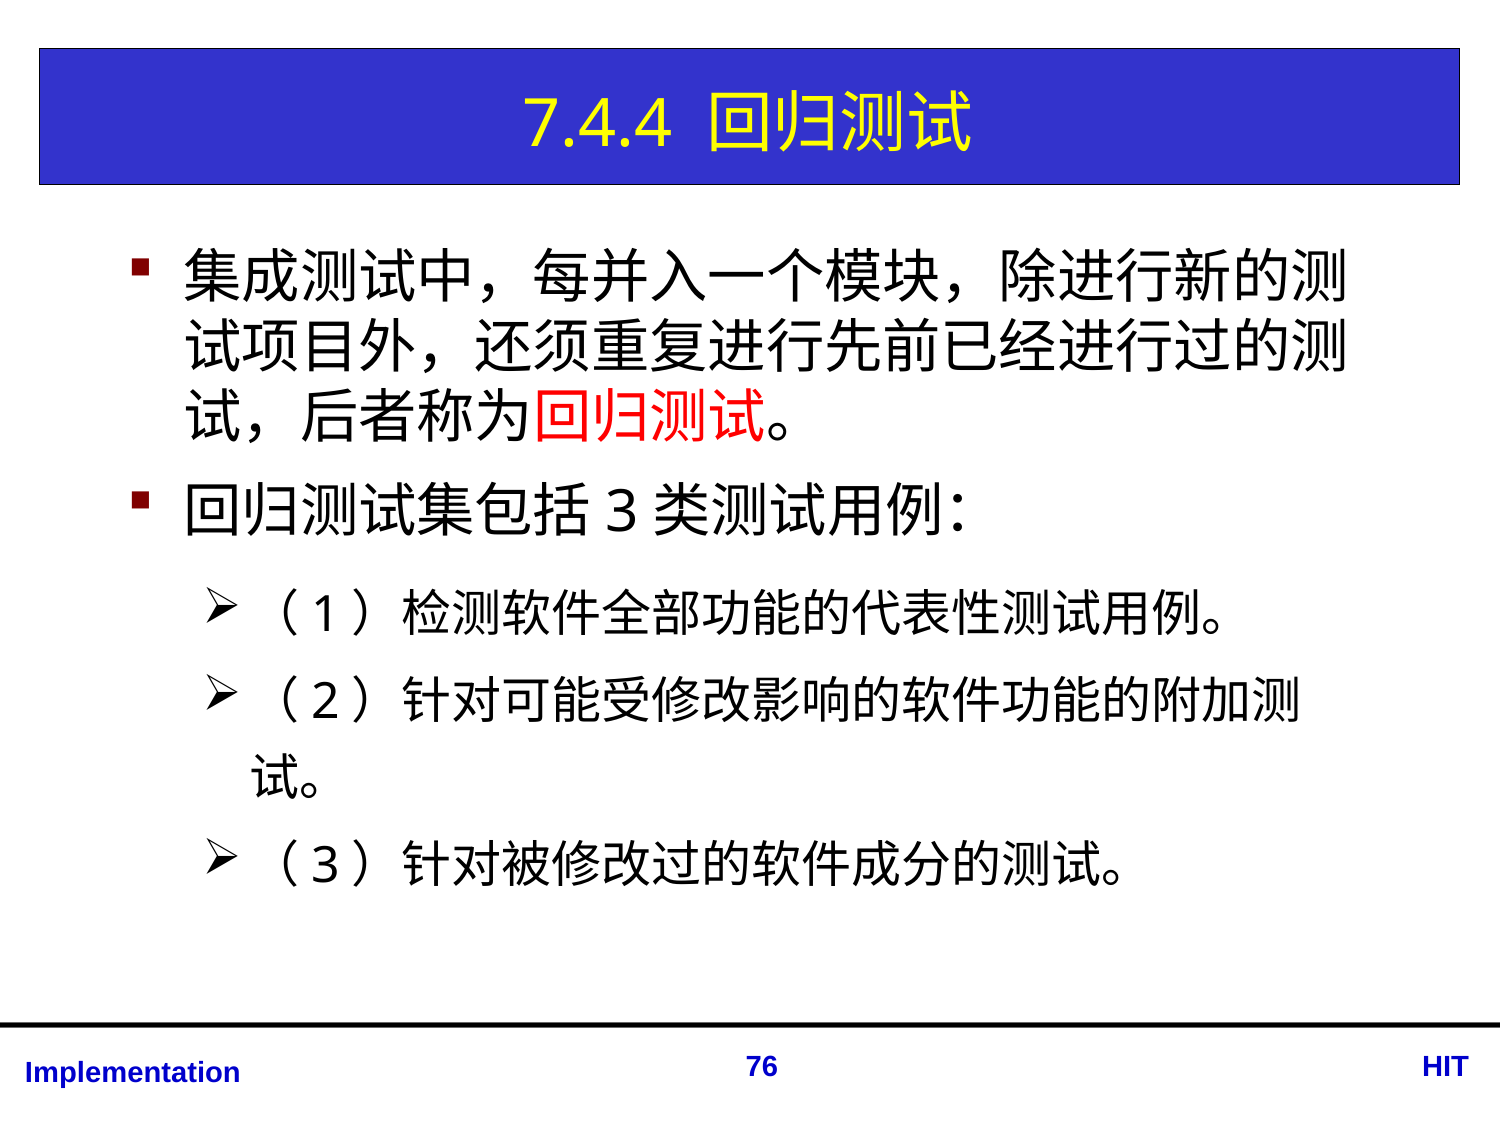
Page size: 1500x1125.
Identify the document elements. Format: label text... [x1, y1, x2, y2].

title 7.4.4 回归测试 [38, 54, 1457, 185]
list 集成测试中，每并入一个模块，除进行新的测试项目外，还须重复进行先前已经进行过的测试，后者称为回归测试。 回归测试集包括3类测试用例： （1）检测软件全部功能的代表性测试用例。 （2）针对可能受修改影响的软件功能的附加测试。 （3）针对被修改过的软件成分的测试。 [111, 231, 1412, 941]
